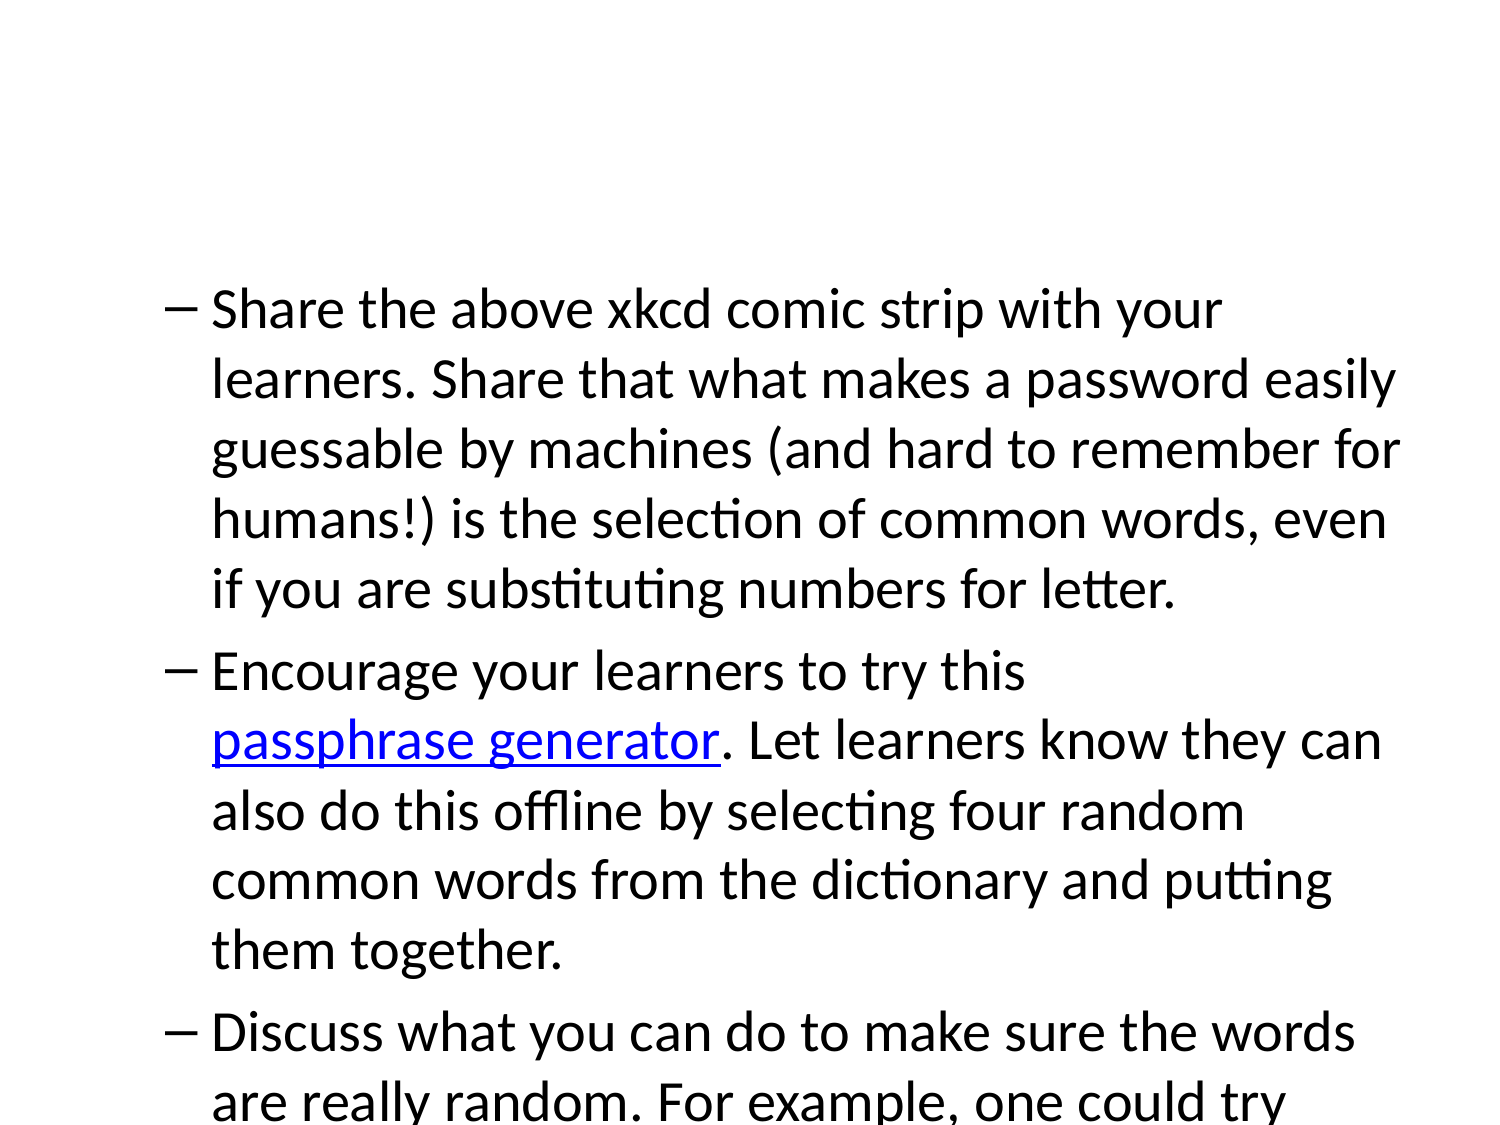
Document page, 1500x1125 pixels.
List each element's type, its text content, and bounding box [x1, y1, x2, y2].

list Share the above xkcd comic strip with your learners. Share that what makes a password easily guessable by machines (and hard to remember for humans!) is the selection of common words, even if you are substituting numbers for letter. Encourage your learners to try this passphrase generator. Let learners know they can also do this offline by selecting four random common words from the dictionary and putting them together. Discuss what you can do to make sure the words are really random. For example, one could try noun, verb, adjective, noun. > Tip! If you can make a pair of dice hand, give Diceware a try. Their word list includes 8,000 English words, preceded by 5 digit numbers. How it works: roll a pair of dice 5 times and add the corresponding word to your passphrase. Repeat several more times to add more words and make your password less crackable. Have a discussion with your learners. Which passphrases are easier to remember? Why? Which might be easier to guess? Why? What other tips might you have about protecting your online accounts? Enabling 2-factor identification Using password managers Be sure to use different passcodes for each and every account. > Tip! There are lots of privacy tips to share. Create a handout with helpful resources, or tips and tricks. Here are a few sources you might look to: > * Data Privacy Project: https://dataprivacyproject.org/curriculum/ > * Glassroom: https://theglassroom.org/ > * Me and My Shadow 8-Day Detox https://myshadow.org/ > * Security in a Box https://tacticaltech.org/projects/security-in-a-box-key-project/ > * Security Education Companion https://www.eff.org/deeplinks/2017/11/announcing-security-education-companion > * Street Level Surveillance https://www.eff.org/issues/street-level-surveillance > * Providence Public Library, Privacy Training Workshop for Library Patrons https://docs.google.com/presentation/d/1mkGJCHTYKyg2r2yQclRBvp23IfewRHZTMu8j2P0xDdg/edit?usp=sharing > * Internet Society Your Digital Footprint Matters https://www.internetsociety.org/tutorials/your-digital-footprint-matters/ > * Our Data Bodies https://www.odbproject.org/ > * Library Freedom Project: https://libraryfreedomproject.org/ > * San Jose Public Library Virtual Privacy Lab https://www.sjpl.org/privacy > * Lebanon Public Library https://www.leblibrary.com/online-self-defense [75, 262, 1425, 1005]
